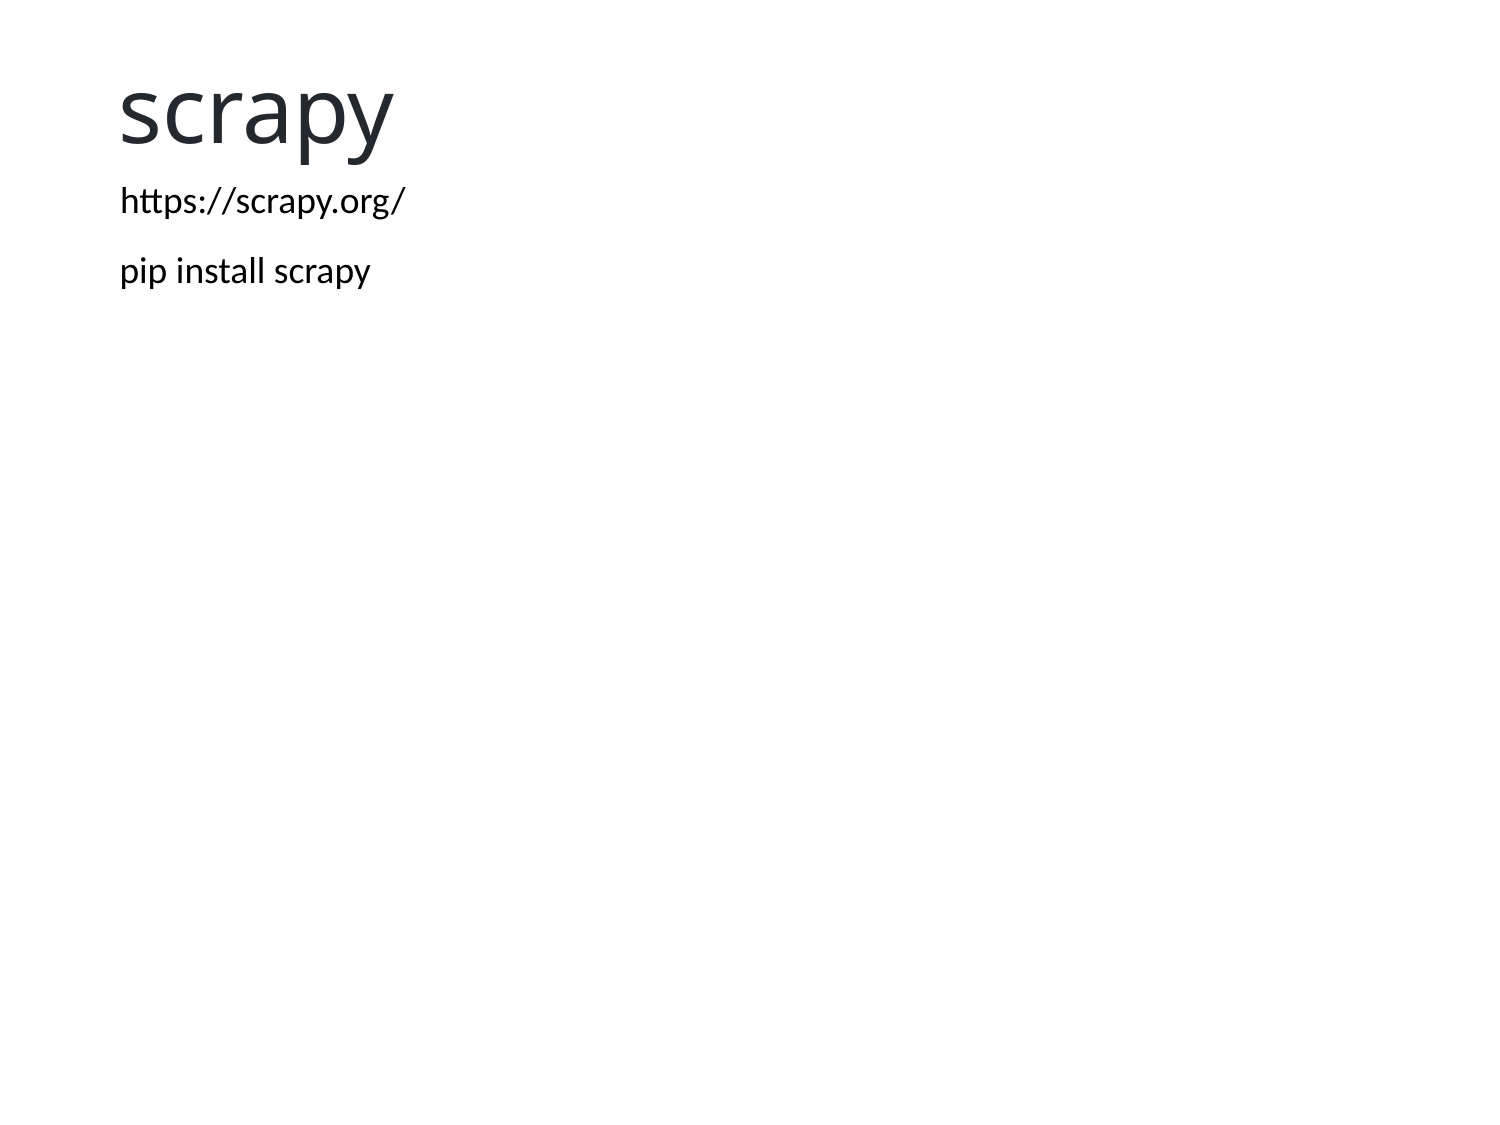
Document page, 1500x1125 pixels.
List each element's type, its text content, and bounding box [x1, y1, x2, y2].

text_box pip install scrapy [104, 238, 387, 299]
title scrapy [103, 59, 1397, 278]
text_box https://scrapy.org/ [105, 168, 421, 229]
